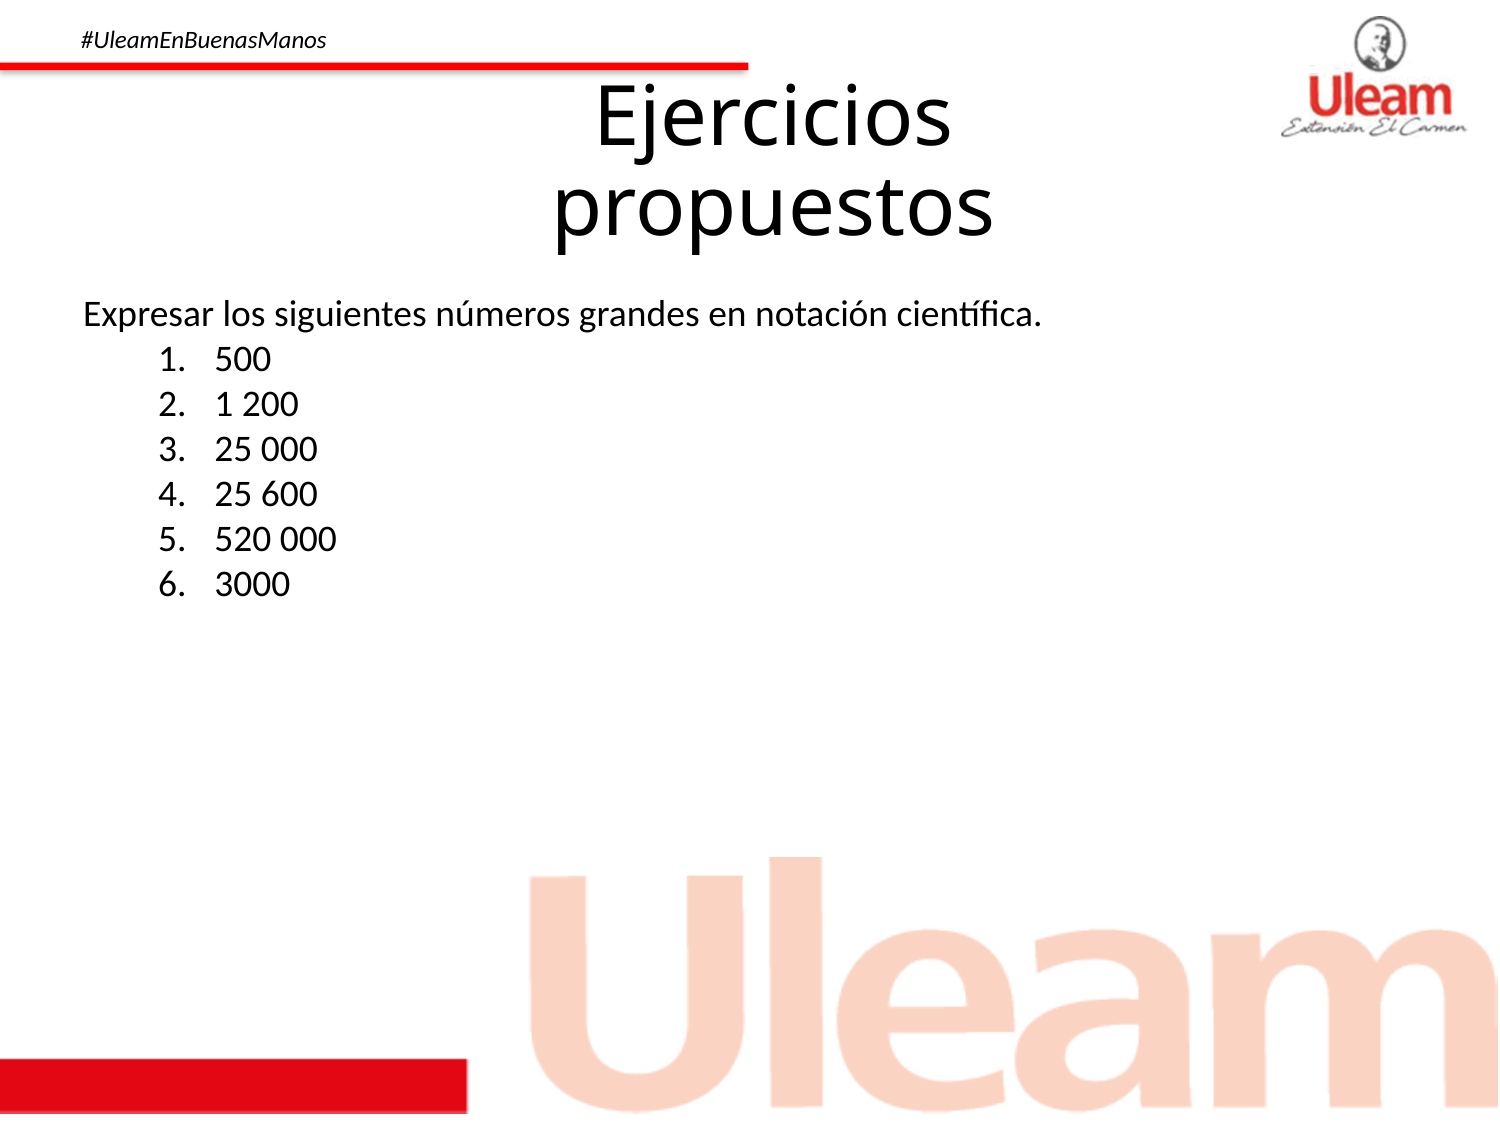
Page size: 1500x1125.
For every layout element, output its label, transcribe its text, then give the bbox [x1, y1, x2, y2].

text_box [0, 62, 749, 71]
picture [1280, 16, 1500, 149]
text_box Expresar los siguientes números grandes en notación científica. 500 1 200 25 000 25 600 520 000 3000 [68, 281, 1326, 612]
text_box #UleamEnBuenasManos [66, 16, 846, 61]
picture [0, 857, 1498, 1114]
title Ejercicios propuestos [348, 148, 1199, 261]
